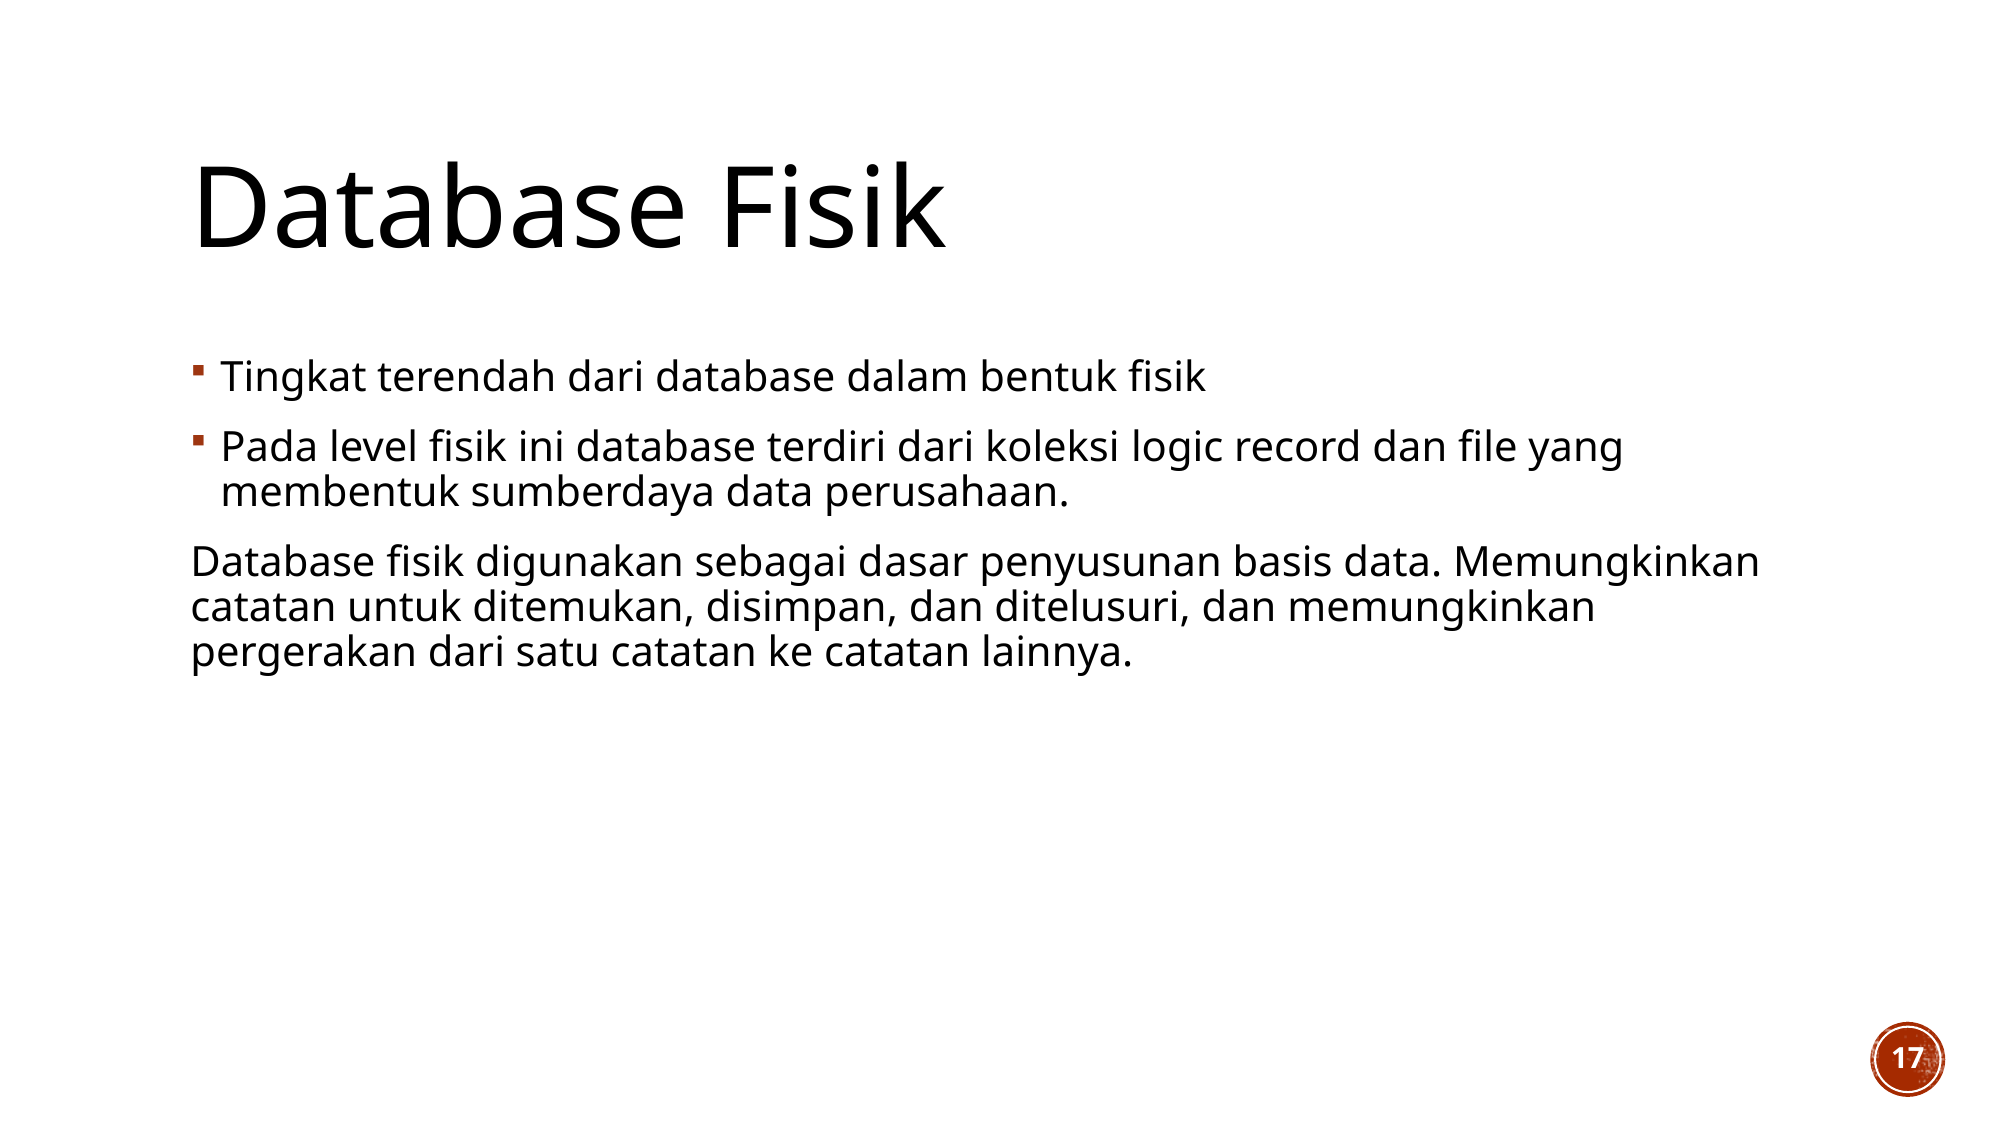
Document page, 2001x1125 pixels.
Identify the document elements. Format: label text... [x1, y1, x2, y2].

slide_number 17 [1855, 1028, 1961, 1089]
list Tingkat terendah dari database dalam bentuk fisik Pada level fisik ini database terdiri dari koleksi logic record dan file yang membentuk sumberdaya data perusahaan. Database fisik digunakan sebagai dasar penyusunan basis data. Memungkinkan catatan untuk ditemukan, disimpan, dan ditelusuri, dan memungkinkan pergerakan dari satu catatan ke catatan lainnya. [175, 348, 1826, 1013]
title Database Fisik [175, 79, 1826, 344]
